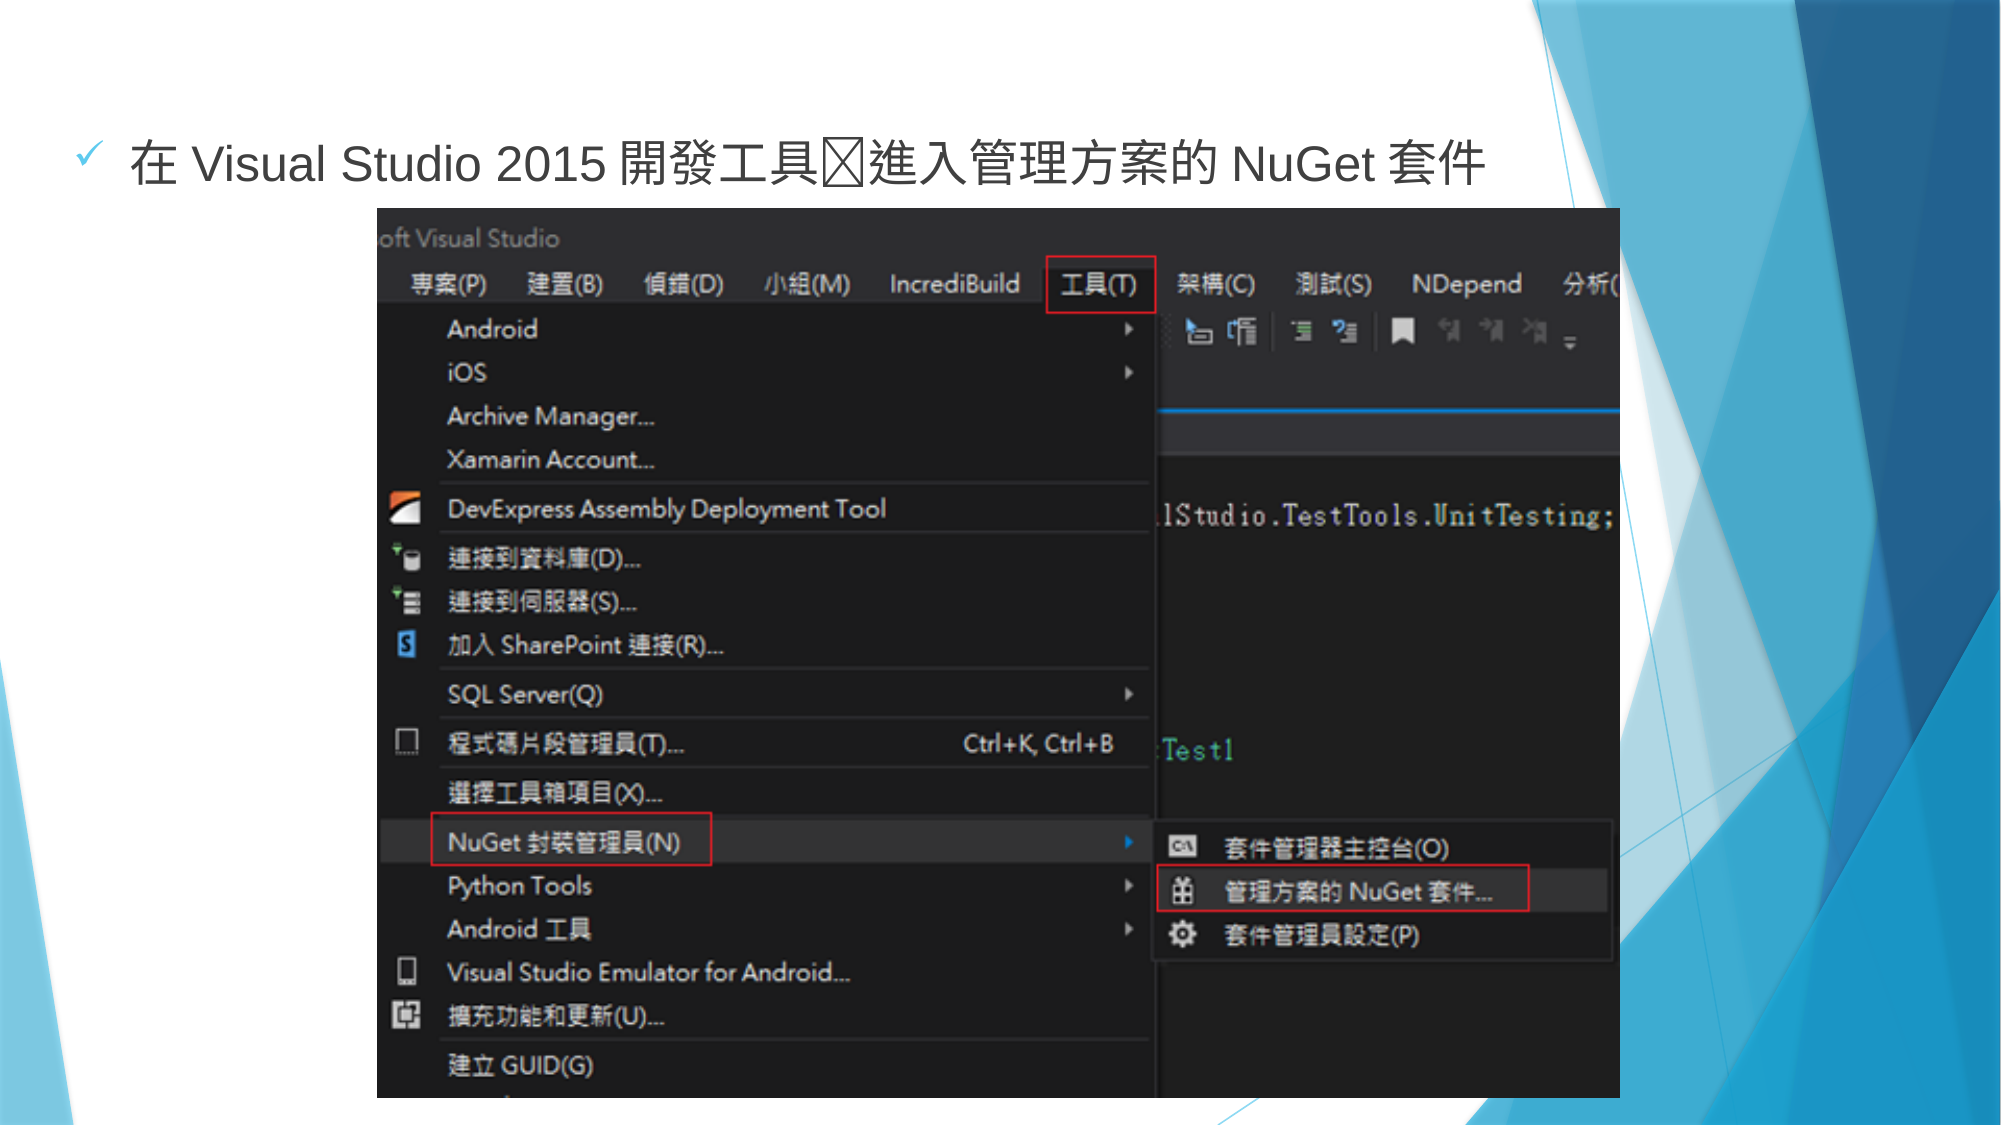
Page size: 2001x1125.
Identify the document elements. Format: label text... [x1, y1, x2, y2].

list 在Visual Studio 2015開發工具進入管理方案的NuGet套件 [58, 124, 1859, 1010]
picture [377, 207, 1620, 1099]
